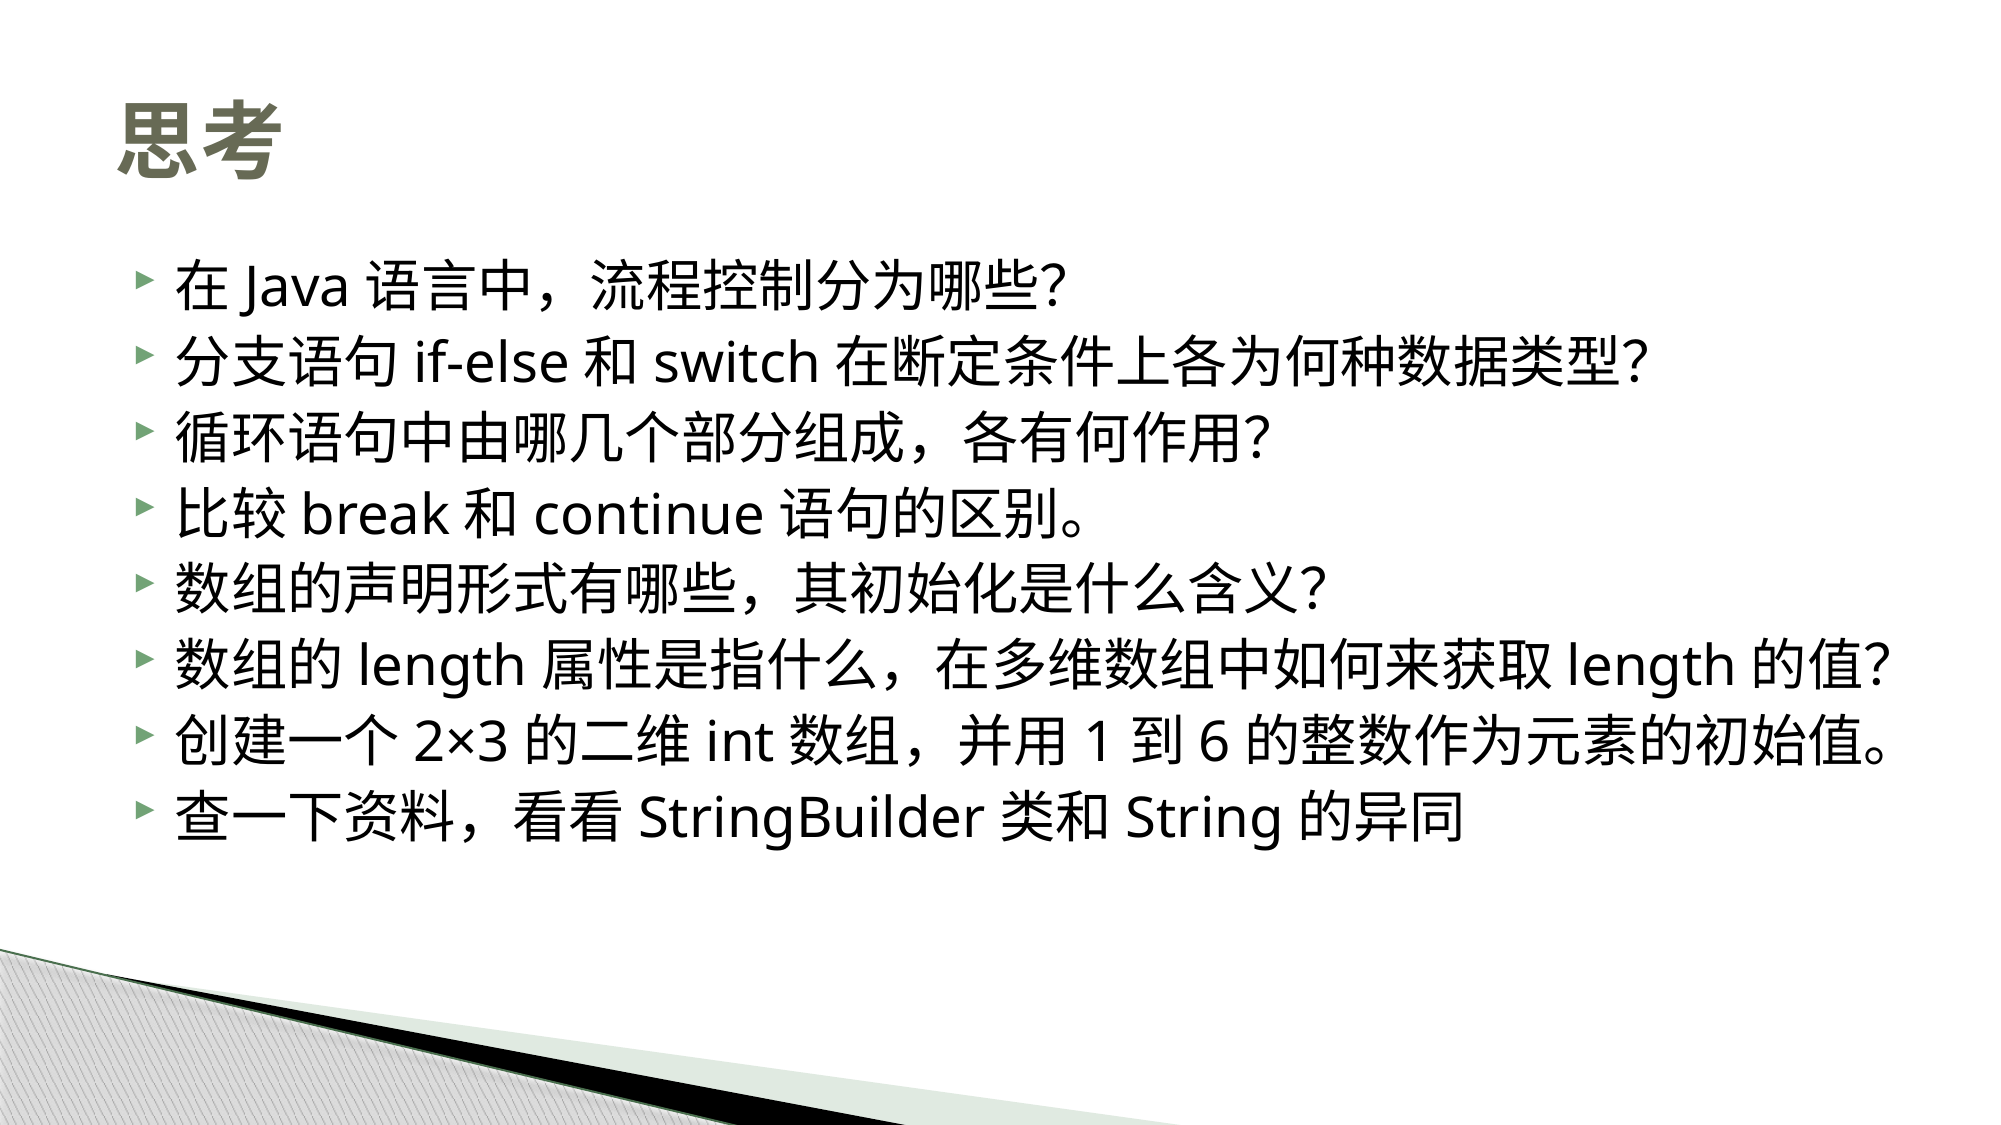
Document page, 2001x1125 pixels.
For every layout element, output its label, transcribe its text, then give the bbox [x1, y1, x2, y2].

list 在Java语言中，流程控制分为哪些？ 分支语句if-else和switch在断定条件上各为何种数据类型？ 循环语句中由哪几个部分组成，各有何作用？ 比较break和continue语句的区别。 数组的声明形式有哪些，其初始化是什么含义？ 数组的length属性是指什么，在多维数组中如何来获取length的值？ 创建一个2×3的二维int数组，并用1到6的整数作为元素的初始值。 查一下资料，看看StringBuilder类和String的异同 [99, 243, 1900, 986]
title 思考 [99, 45, 1900, 233]
